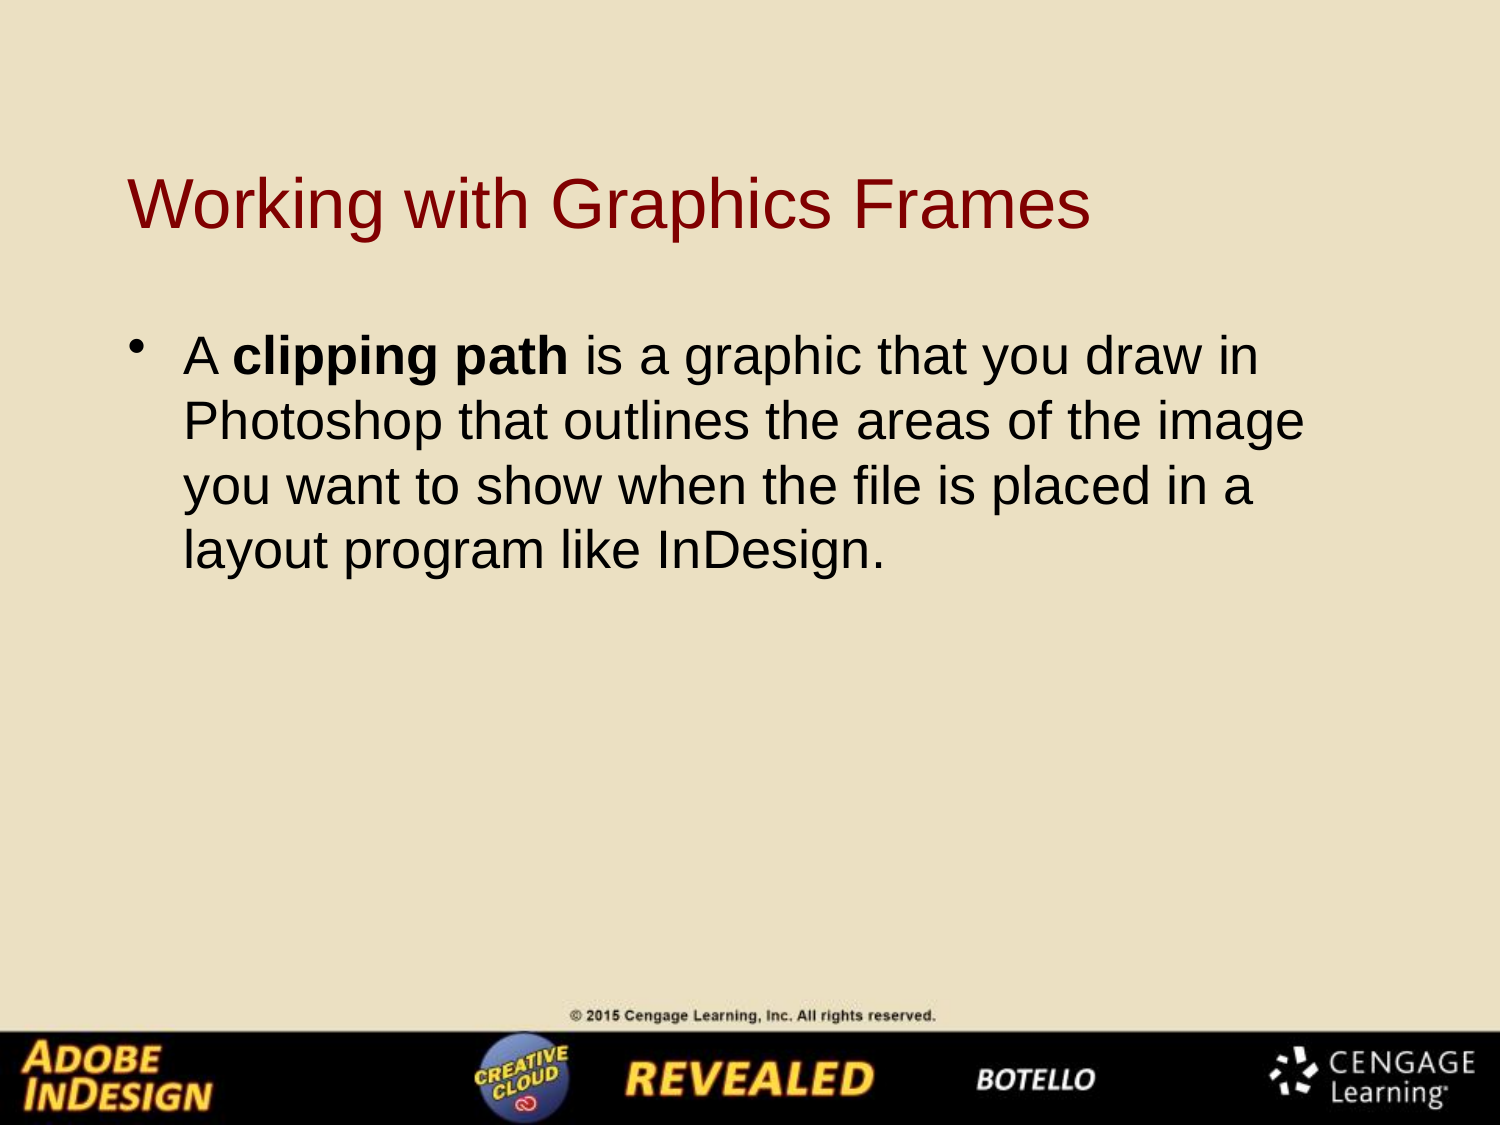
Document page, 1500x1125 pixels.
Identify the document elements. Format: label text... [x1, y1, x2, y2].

picture [0, 0, 1500, 1125]
title Working with Graphics Frames [112, 99, 1388, 300]
list A clipping path is a graphic that you draw in Photoshop that outlines the areas of the image you want to show when the file is placed in a layout program like InDesign. [112, 312, 1388, 1000]
